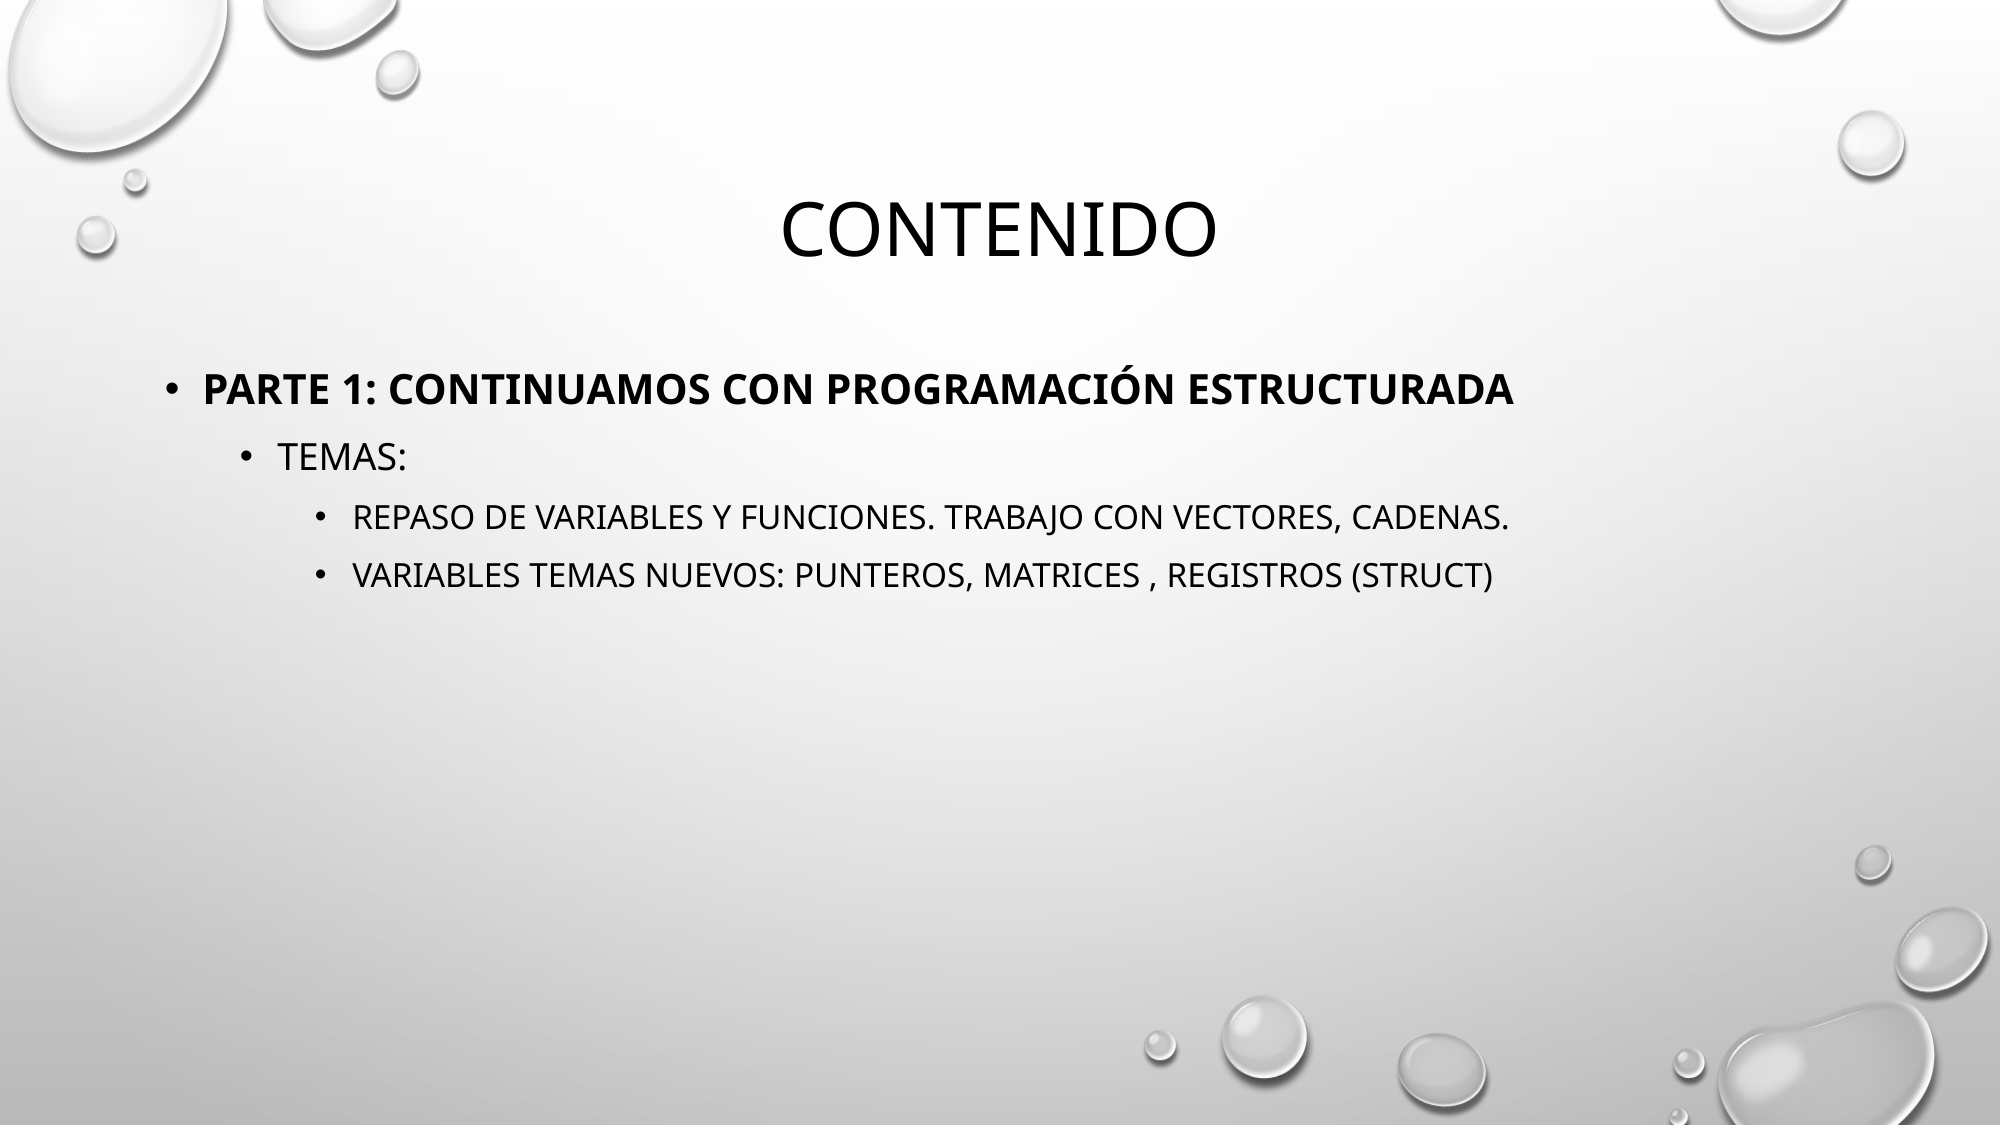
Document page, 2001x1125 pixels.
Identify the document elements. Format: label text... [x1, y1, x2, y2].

picture [0, 0, 2000, 1125]
list Parte 1: CONTINUAMOS CON PROGRAMACIÓN ESTRUCTURADA TEMAS: REPASO DE VARIABLES Y FUNCIONES. TRABAJO CON VECTORES, CADENAS. VARIABLES TEMAs NUEVOs: punteros, matrices , REGISTROS (STRUCT) [149, 345, 1850, 1024]
title contenido [149, 101, 1851, 364]
